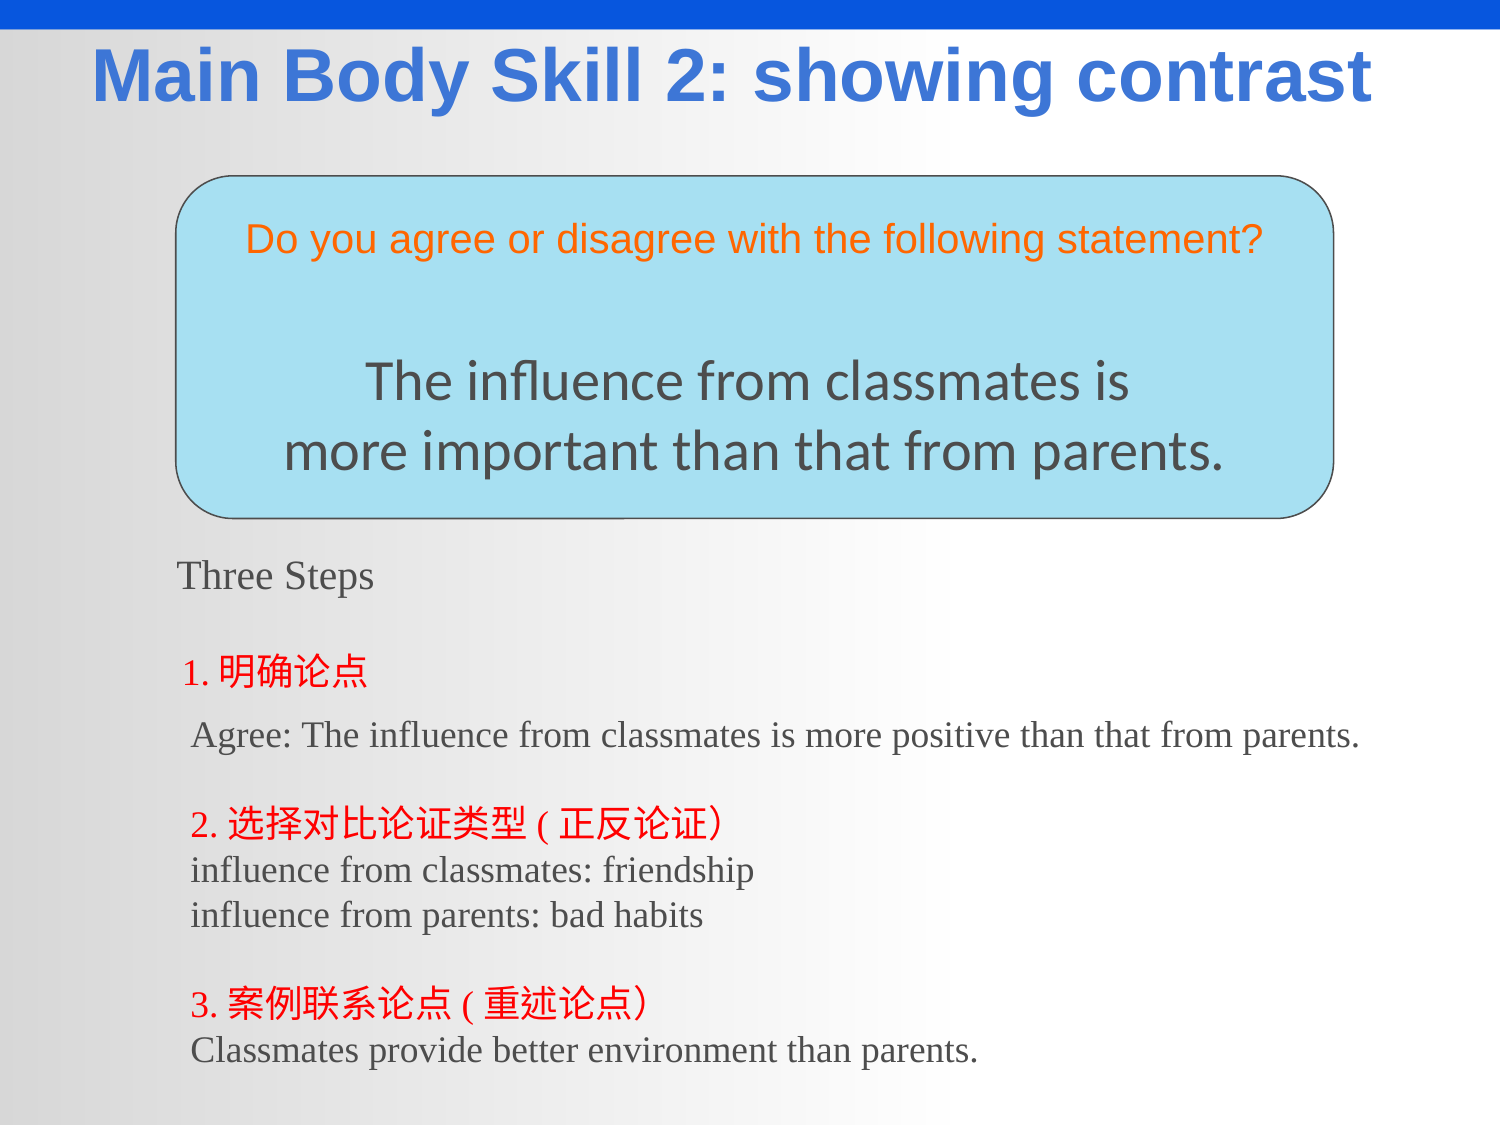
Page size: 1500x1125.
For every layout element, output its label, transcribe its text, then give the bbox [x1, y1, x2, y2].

text_box Main Body Skill 2: showing contrast [76, 28, 1425, 160]
text_box Agree: The influence from classmates is more positive than that from parents. 2.选择对比论证类型(正反论证） influence from classmates: friendship influence from parents: bad habits 3.案例联系论点(重述论点） Classmates provide better environment than parents. [175, 703, 1454, 1078]
text_box Do you agree or disagree with the following statement? The influence from classmates is more important than that from parents. [175, 175, 1334, 519]
picture [0, 30, 1500, 1125]
text_box Three Steps 1.明确论点 [70, 550, 481, 691]
